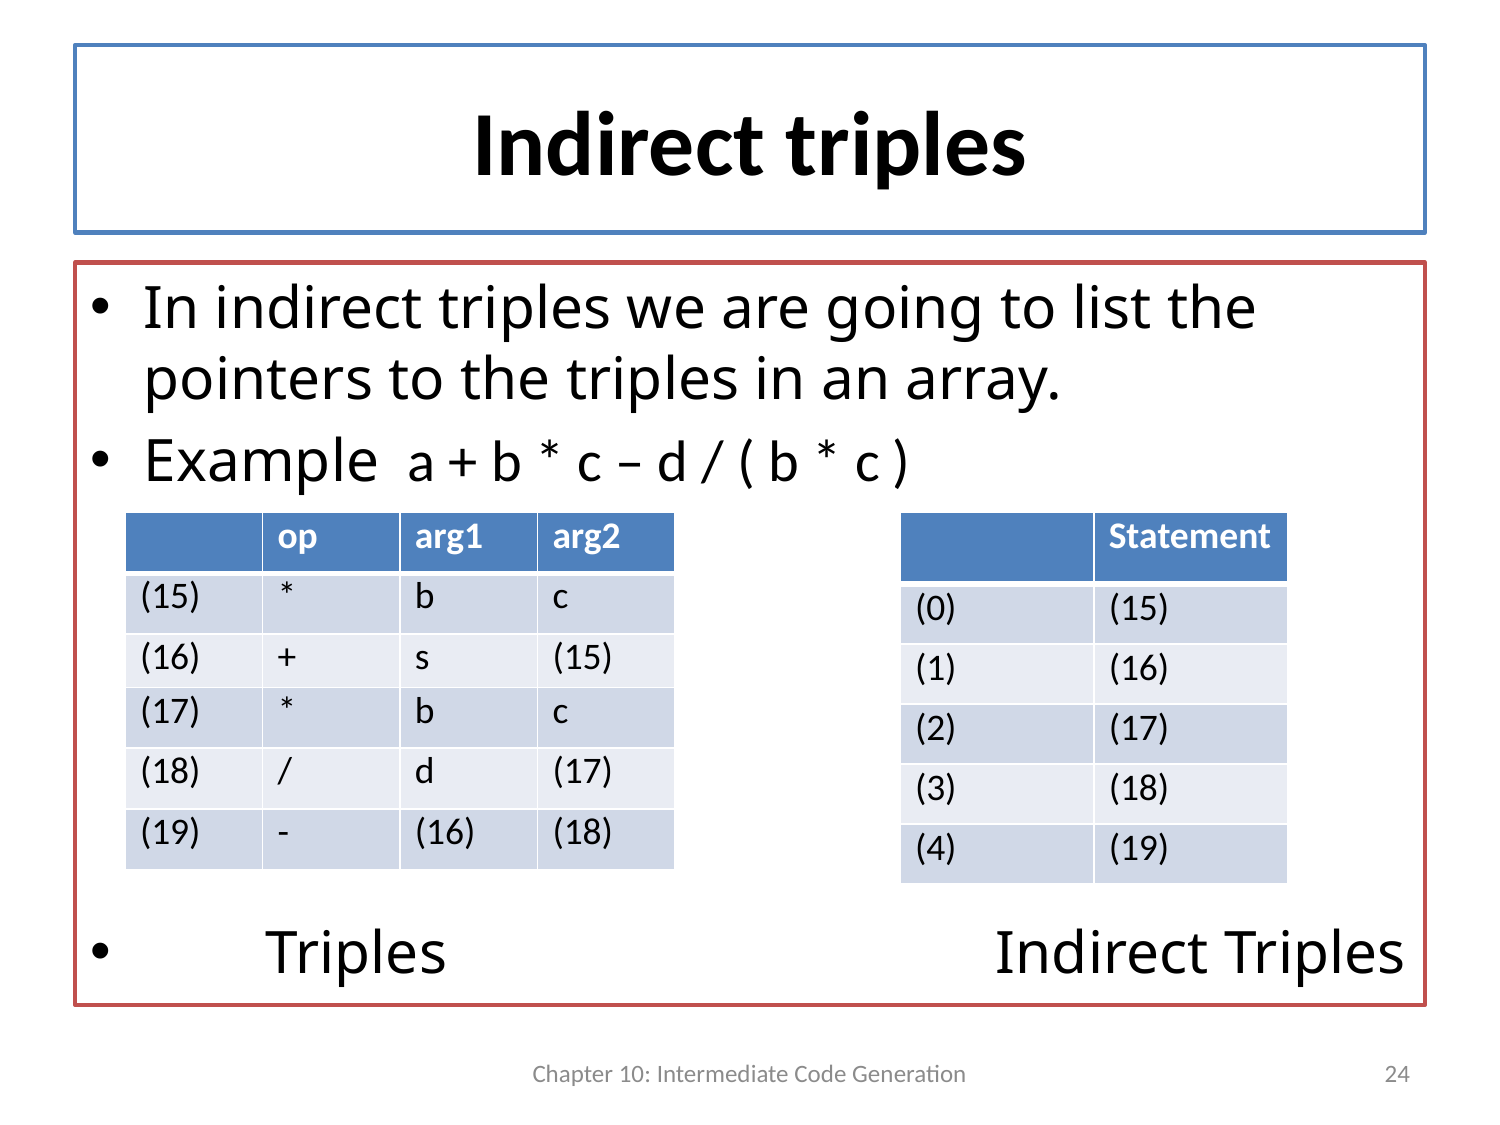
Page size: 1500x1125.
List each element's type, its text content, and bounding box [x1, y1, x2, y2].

footer Chapter 10: Intermediate Code Generation [512, 1042, 988, 1103]
table_cell c [538, 576, 674, 633]
table_cell (19) [126, 810, 262, 869]
table_cell (17) [538, 749, 674, 808]
table_cell s [401, 635, 537, 687]
table_header arg2 [538, 513, 674, 571]
table_cell d [401, 749, 537, 808]
table_cell (15) [1095, 587, 1287, 643]
table_cell (19) [1095, 825, 1287, 883]
table_cell (18) [538, 810, 674, 869]
table_cell (1) [901, 645, 1093, 703]
table_cell b [401, 688, 537, 747]
table_cell (3) [901, 765, 1093, 823]
table_header Statement [1095, 513, 1287, 581]
table_header [126, 513, 262, 571]
table_cell c [538, 688, 674, 747]
table_cell * [263, 576, 399, 633]
table_cell (18) [126, 749, 262, 808]
table_header arg1 [401, 513, 537, 571]
table_cell (4) [901, 825, 1093, 883]
table_cell + [263, 635, 399, 687]
title Indirect triples [73, 43, 1427, 235]
table_cell (18) [1095, 765, 1287, 823]
table_cell (16) [126, 635, 262, 687]
table_cell (16) [1095, 645, 1287, 703]
table_header op [263, 513, 399, 571]
table_cell / [263, 749, 399, 808]
table_cell (15) [538, 635, 674, 687]
list In indirect triples we are going to list the pointers to the triples in an array. Example a + b * c – d / ( b * c ) Triples Indirect Triples [73, 260, 1427, 1007]
table_cell (17) [126, 688, 262, 747]
slide_number 24 [1074, 1042, 1425, 1103]
table_cell b [401, 576, 537, 633]
table_cell - [263, 810, 399, 869]
table_cell (16) [401, 810, 537, 869]
table_cell (15) [126, 576, 262, 633]
table_header [901, 513, 1093, 581]
table_cell (2) [901, 705, 1093, 763]
table_cell * [263, 688, 399, 747]
table_cell (17) [1095, 705, 1287, 763]
table_cell (0) [901, 587, 1093, 643]
